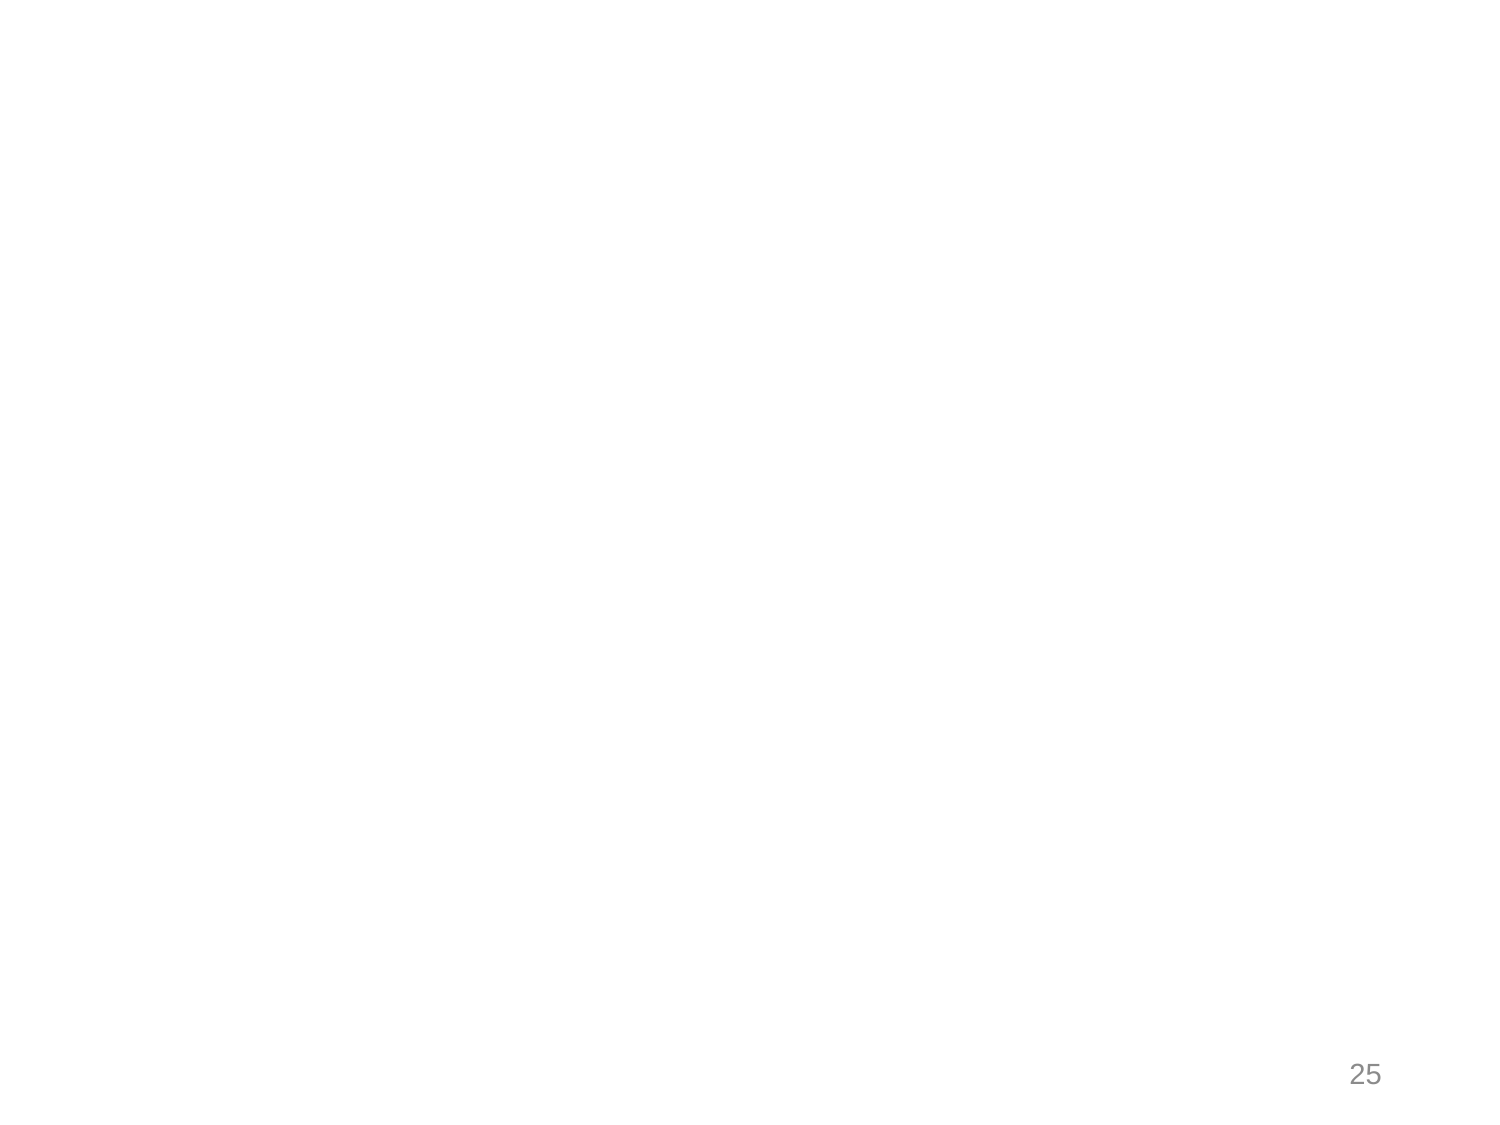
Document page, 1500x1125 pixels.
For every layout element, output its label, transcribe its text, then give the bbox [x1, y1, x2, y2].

slide_number 25 [1059, 1042, 1397, 1103]
